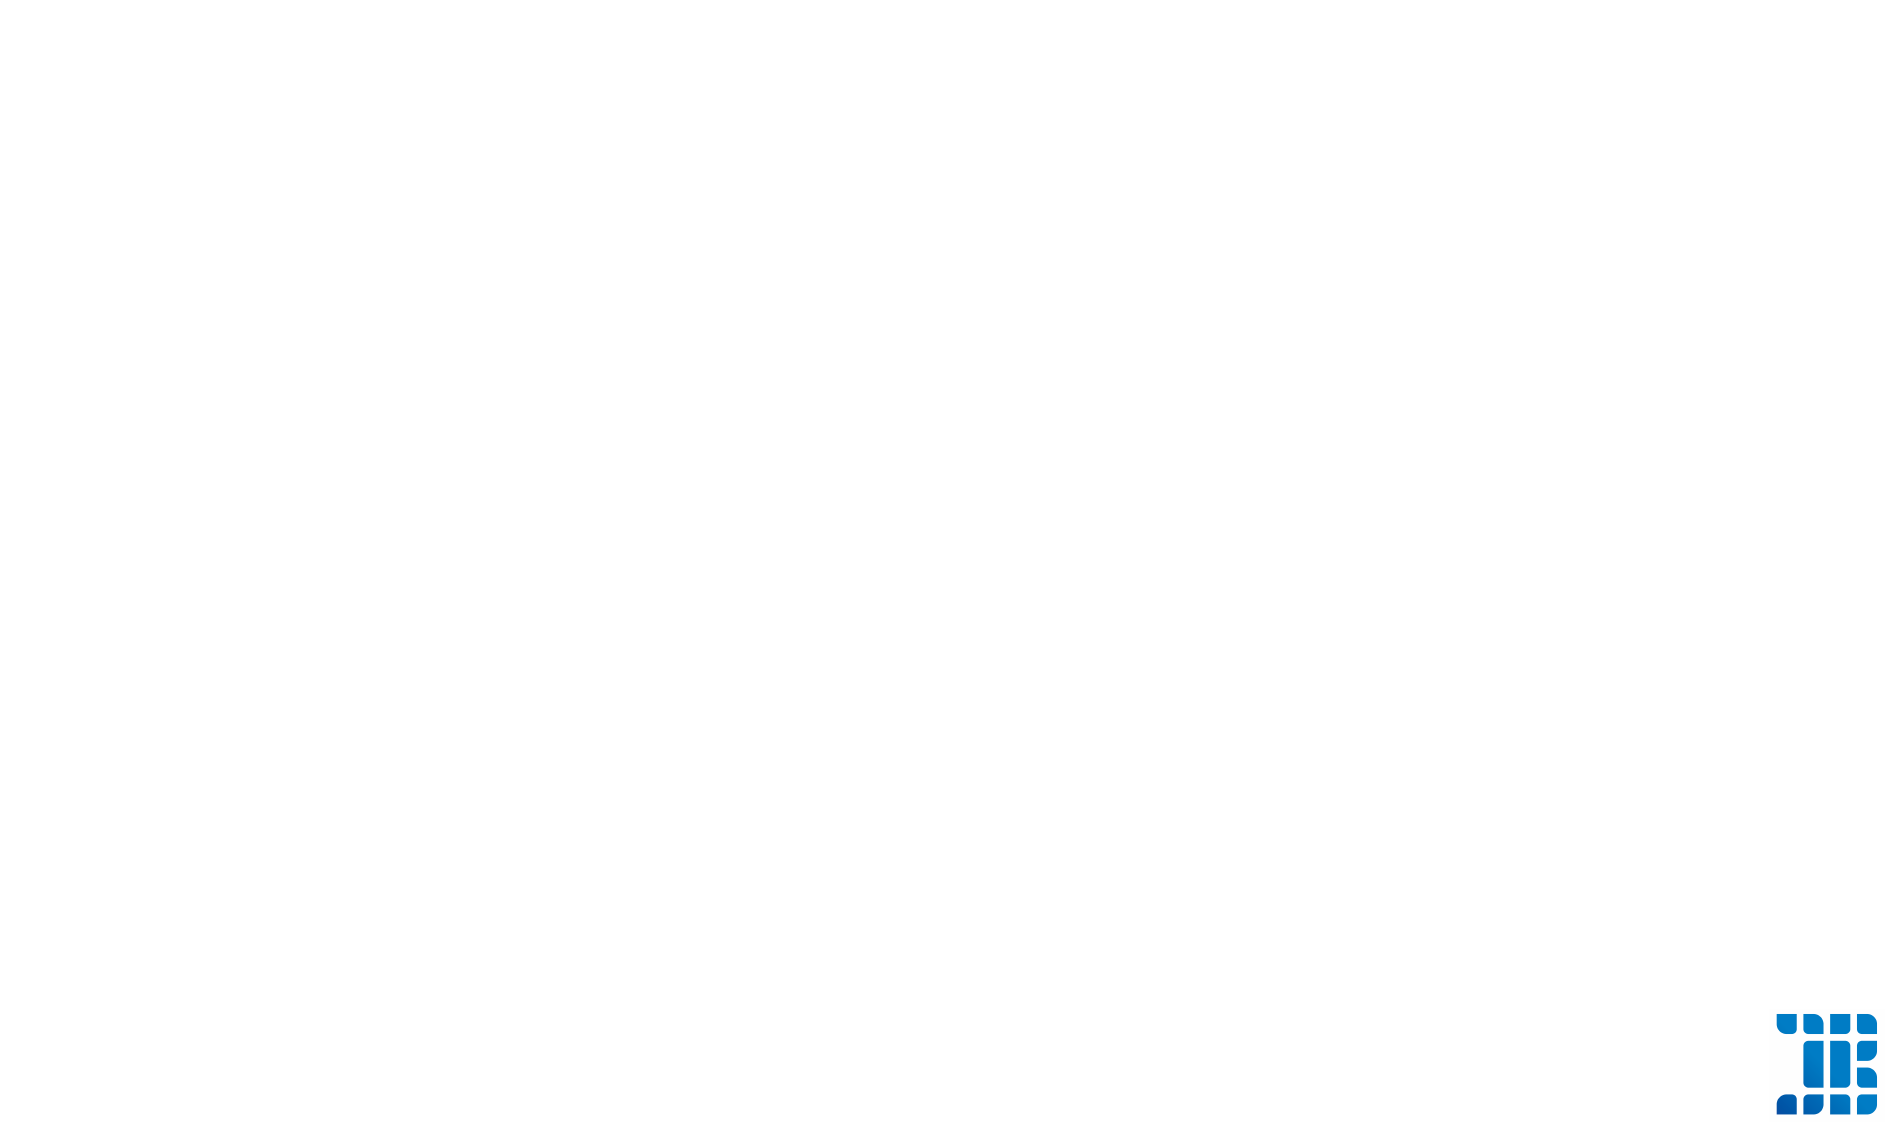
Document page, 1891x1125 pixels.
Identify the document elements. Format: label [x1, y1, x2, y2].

picture [1769, 1009, 1885, 1122]
